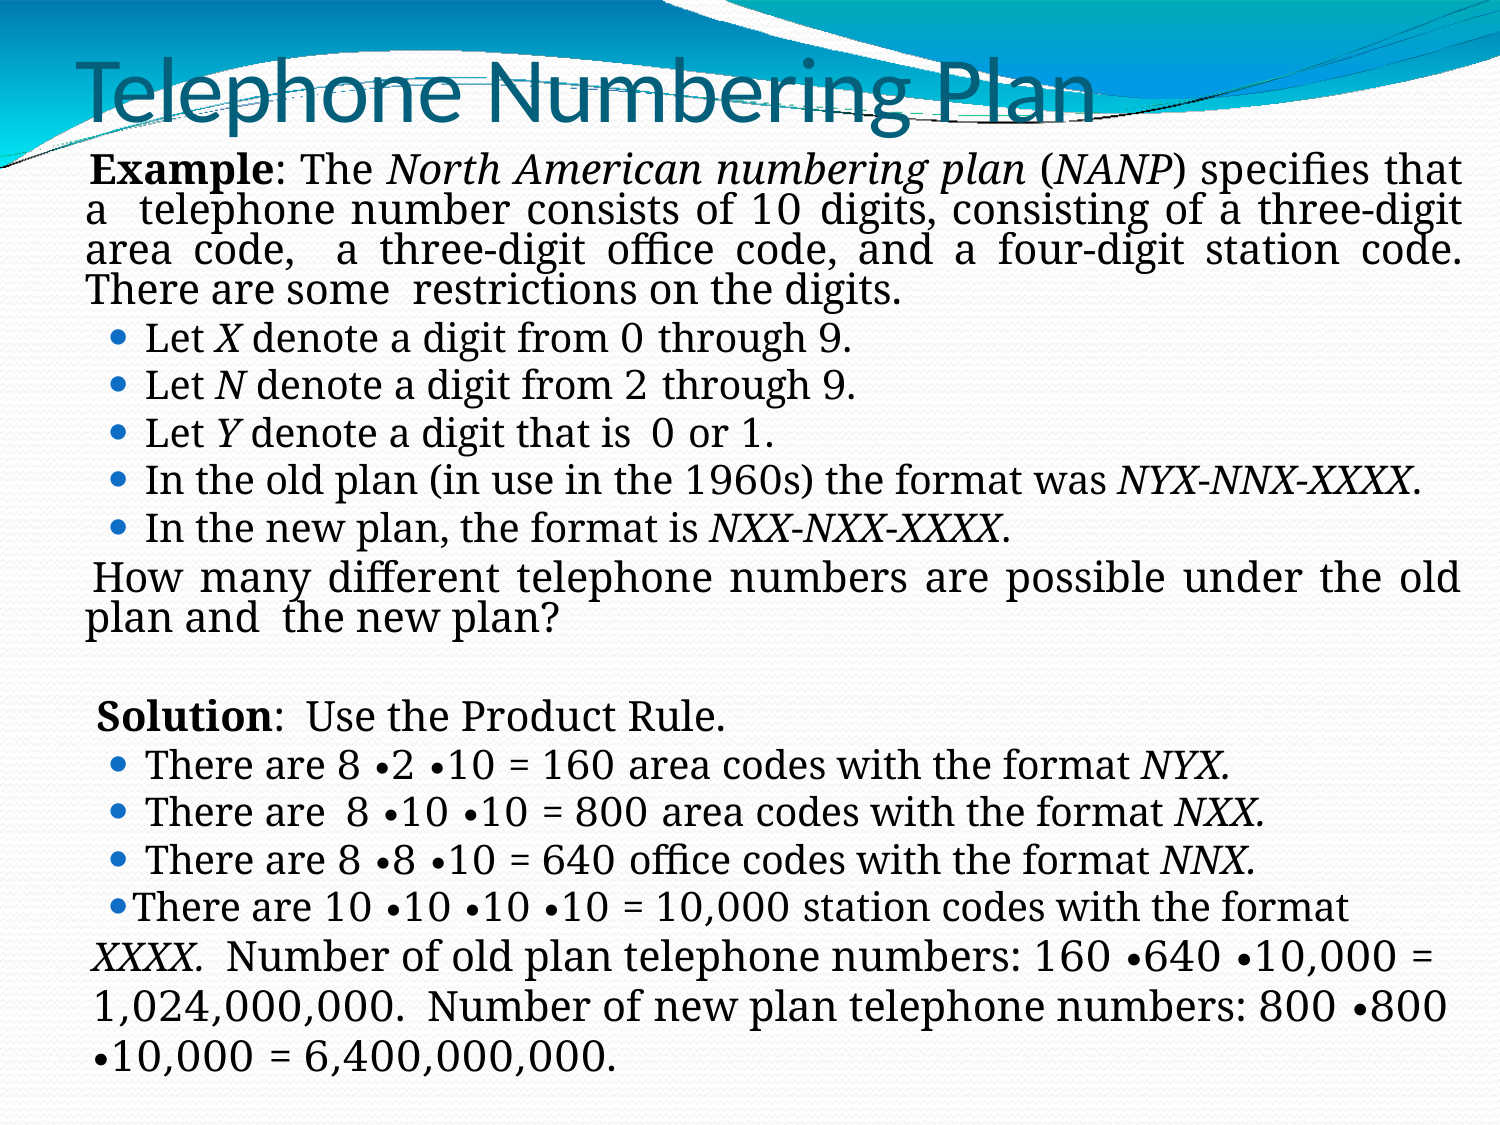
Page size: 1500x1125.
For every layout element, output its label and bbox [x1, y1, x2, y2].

text_box [0, 0, 1500, 1125]
